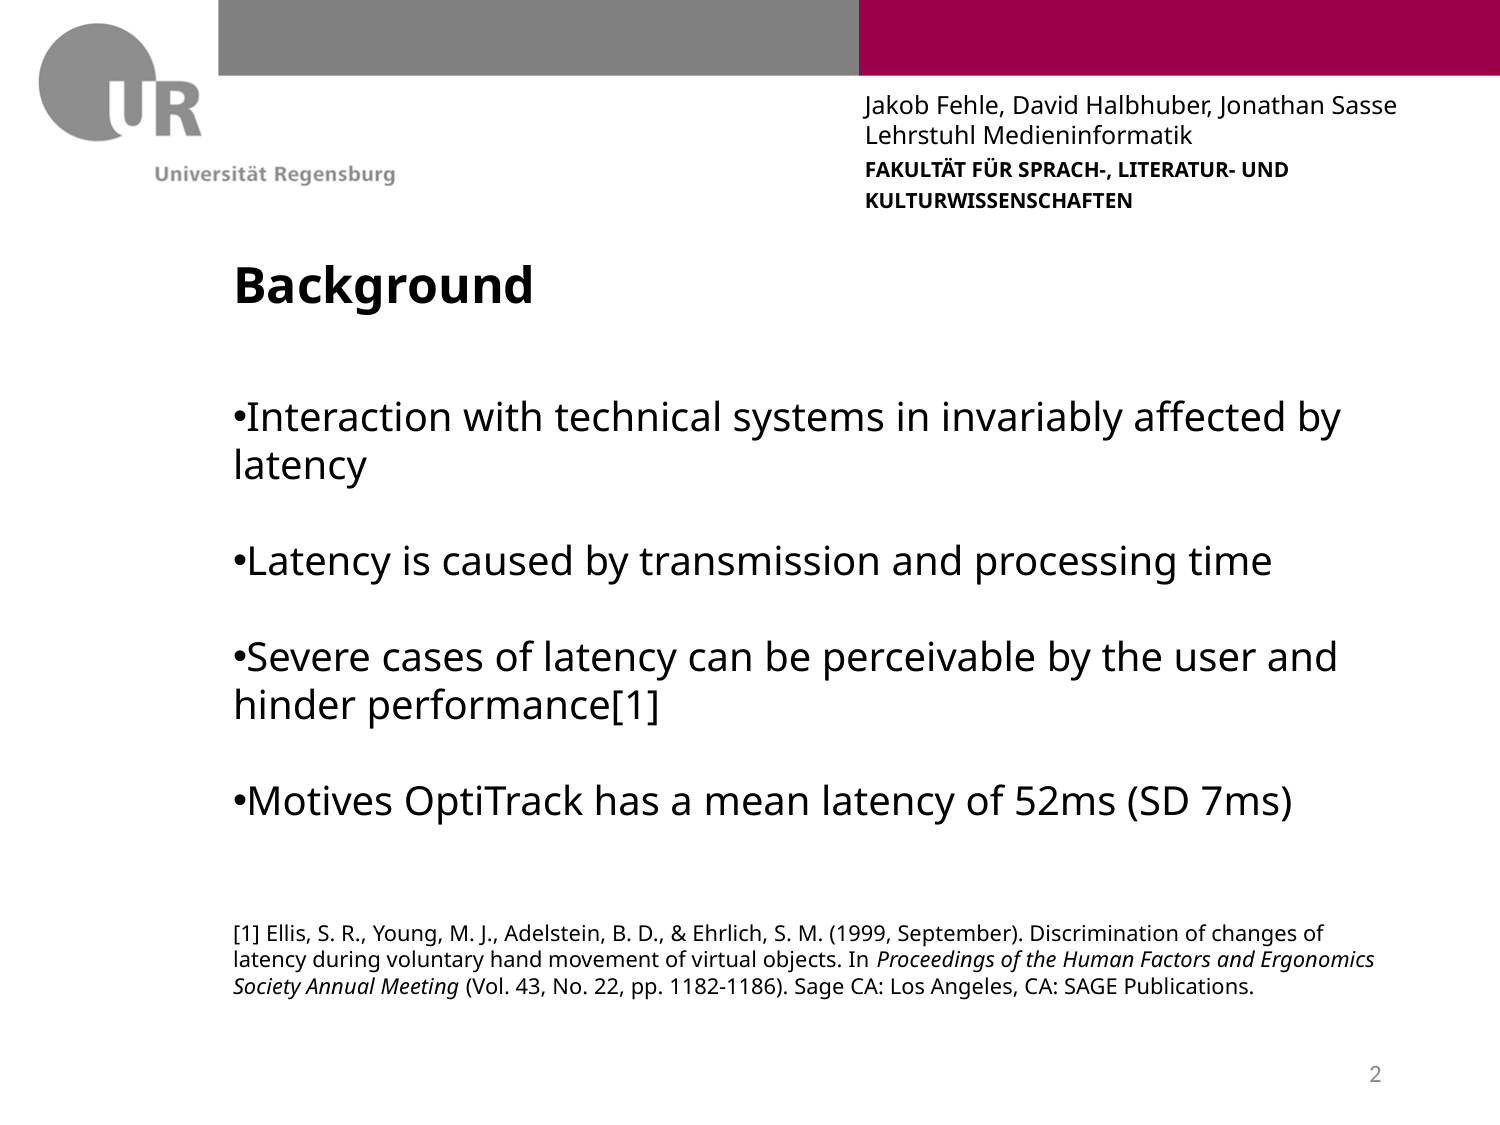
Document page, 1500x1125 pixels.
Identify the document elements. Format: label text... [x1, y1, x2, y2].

list Interaction with technical systems in invariably affected by latency Latency is caused by transmission and processing time Severe cases of latency can be perceivable by the user and hinder performance[1] Motives OptiTrack has a mean latency of 52ms (SD 7ms) [1] Ellis, S. R., Young, M. J., Adelstein, B. D., & Ehrlich, S. M. (1999, September). Discrimination of changes of latency during voluntary hand movement of virtual objects. In Proceedings of the Human Factors and Ergonomics Society Annual Meeting (Vol. 43, No. 22, pp. 1182-1186). Sage CA: Los Angeles, CA: SAGE Publications. [218, 383, 1400, 1034]
title Background [218, 246, 1398, 361]
slide_number 2 [1059, 1042, 1397, 1103]
picture [17, 18, 419, 209]
